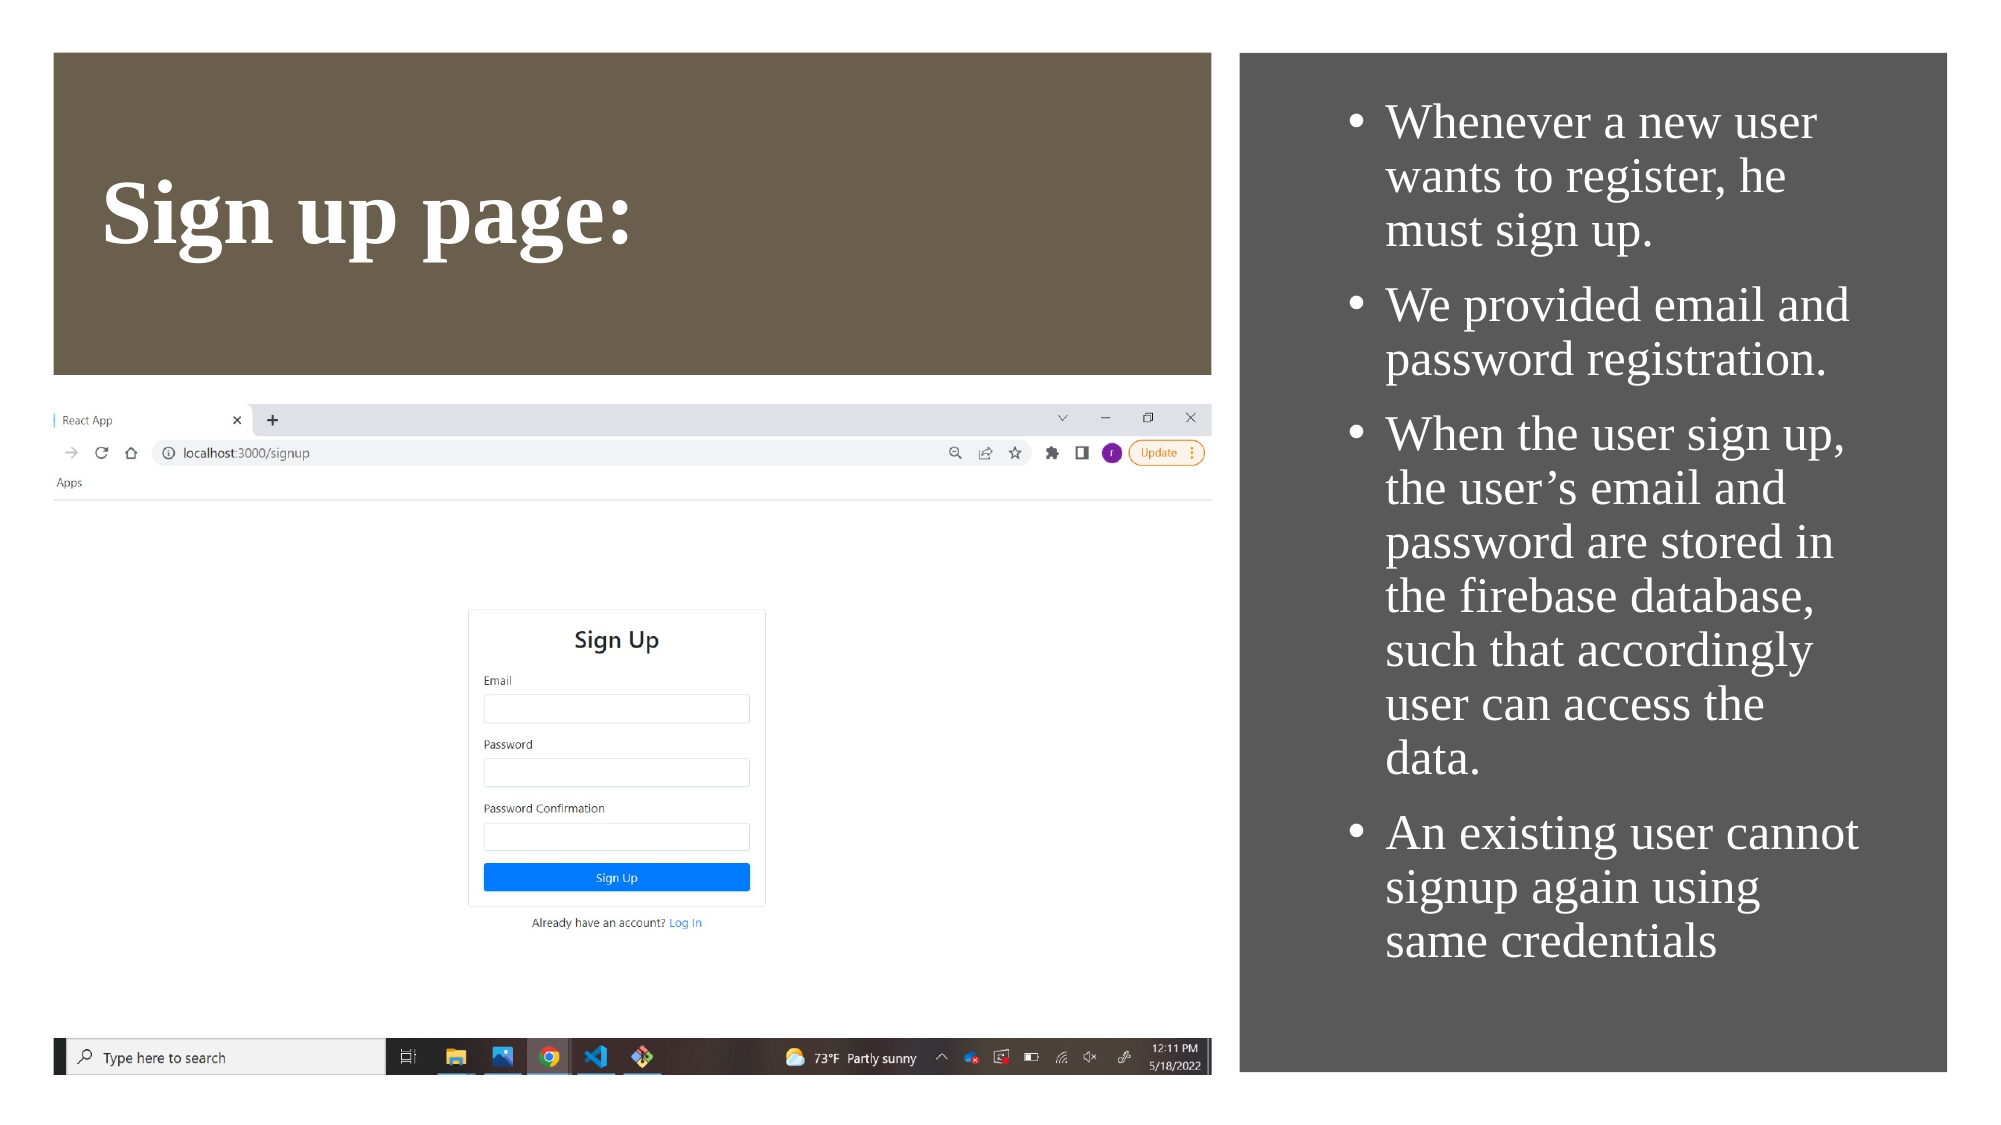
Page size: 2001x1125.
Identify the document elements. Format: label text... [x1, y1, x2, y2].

text_box [1239, 52, 1948, 1073]
list Whenever a new user wants to register, he must sign up. We provided email and password registration. When the user sign up, the user’s email and password are stored in the firebase database, such that accordingly user can access the data. An existing user cannot signup again using same credentials [1314, 117, 1879, 947]
picture [53, 404, 1212, 1075]
text_box [53, 52, 1212, 376]
title Sign up page: [85, 80, 1168, 348]
